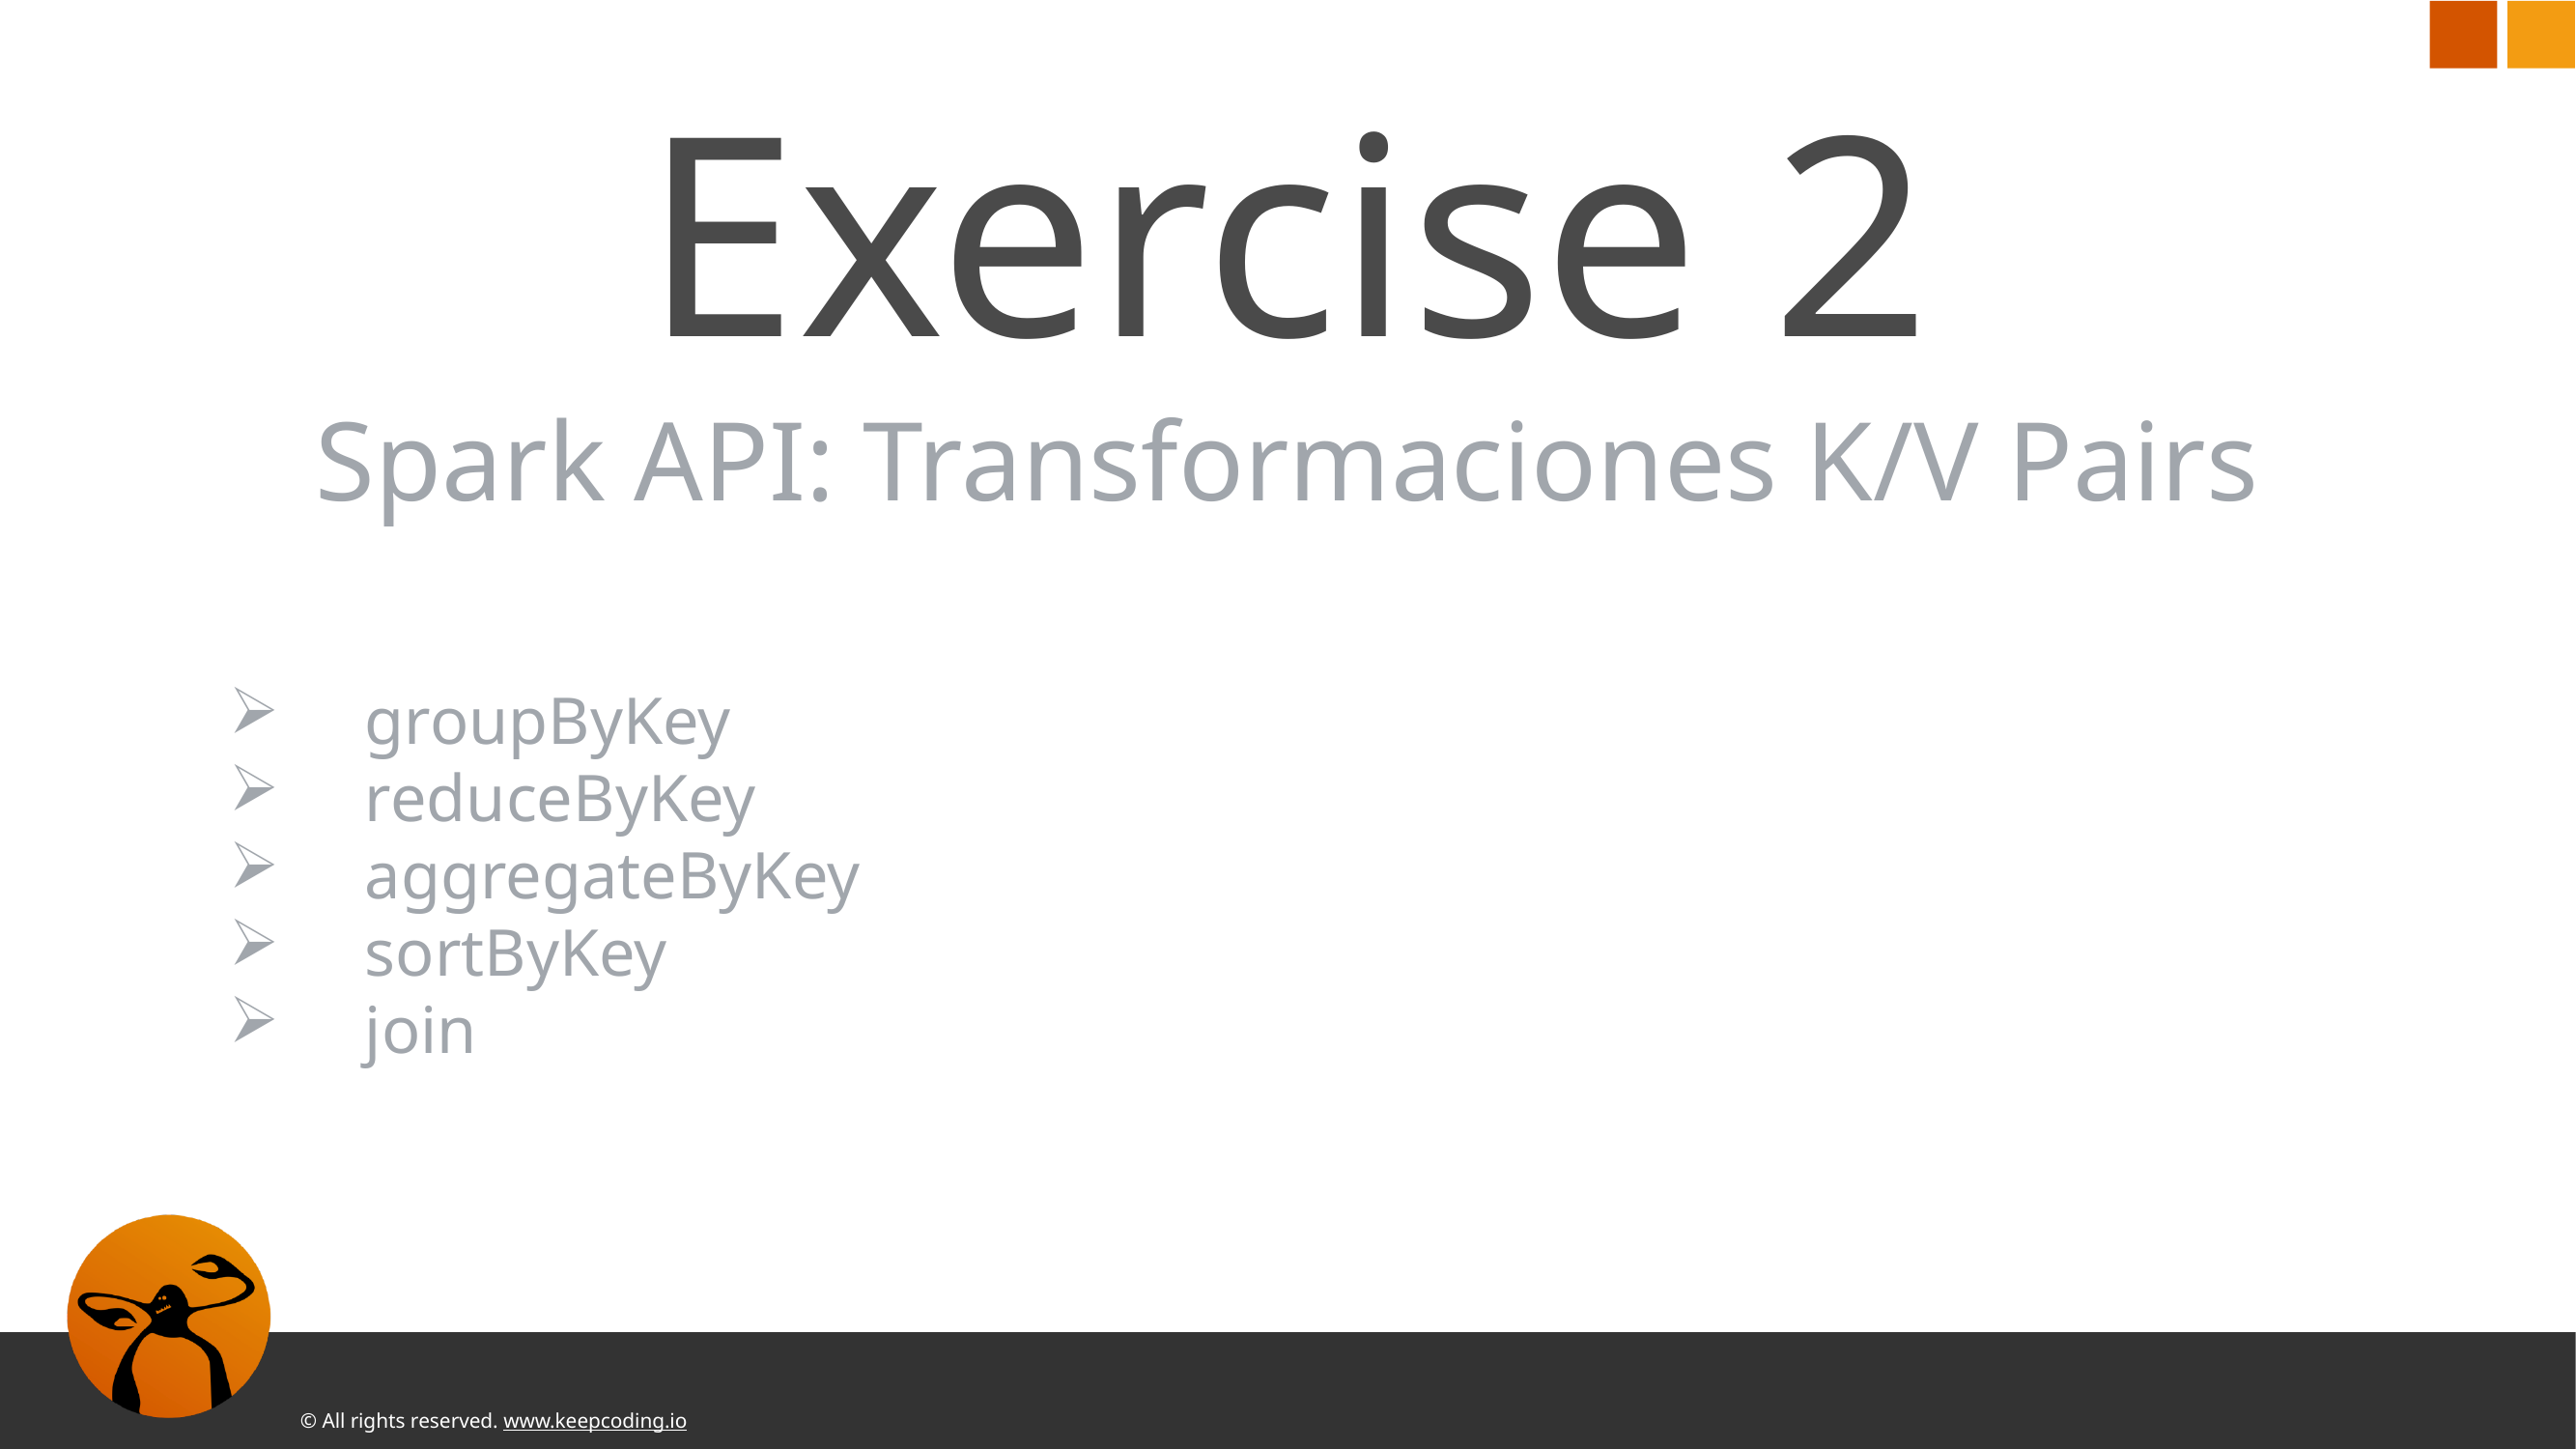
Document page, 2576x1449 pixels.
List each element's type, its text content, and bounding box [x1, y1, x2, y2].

title Exercise 2 Spark API: Transformaciones K/V Pairs [0, 0, 2576, 583]
picture [0, 1157, 422, 1449]
text_box groupByKey reduceByKey aggregateByKey sortByKey join [221, 582, 2450, 1241]
